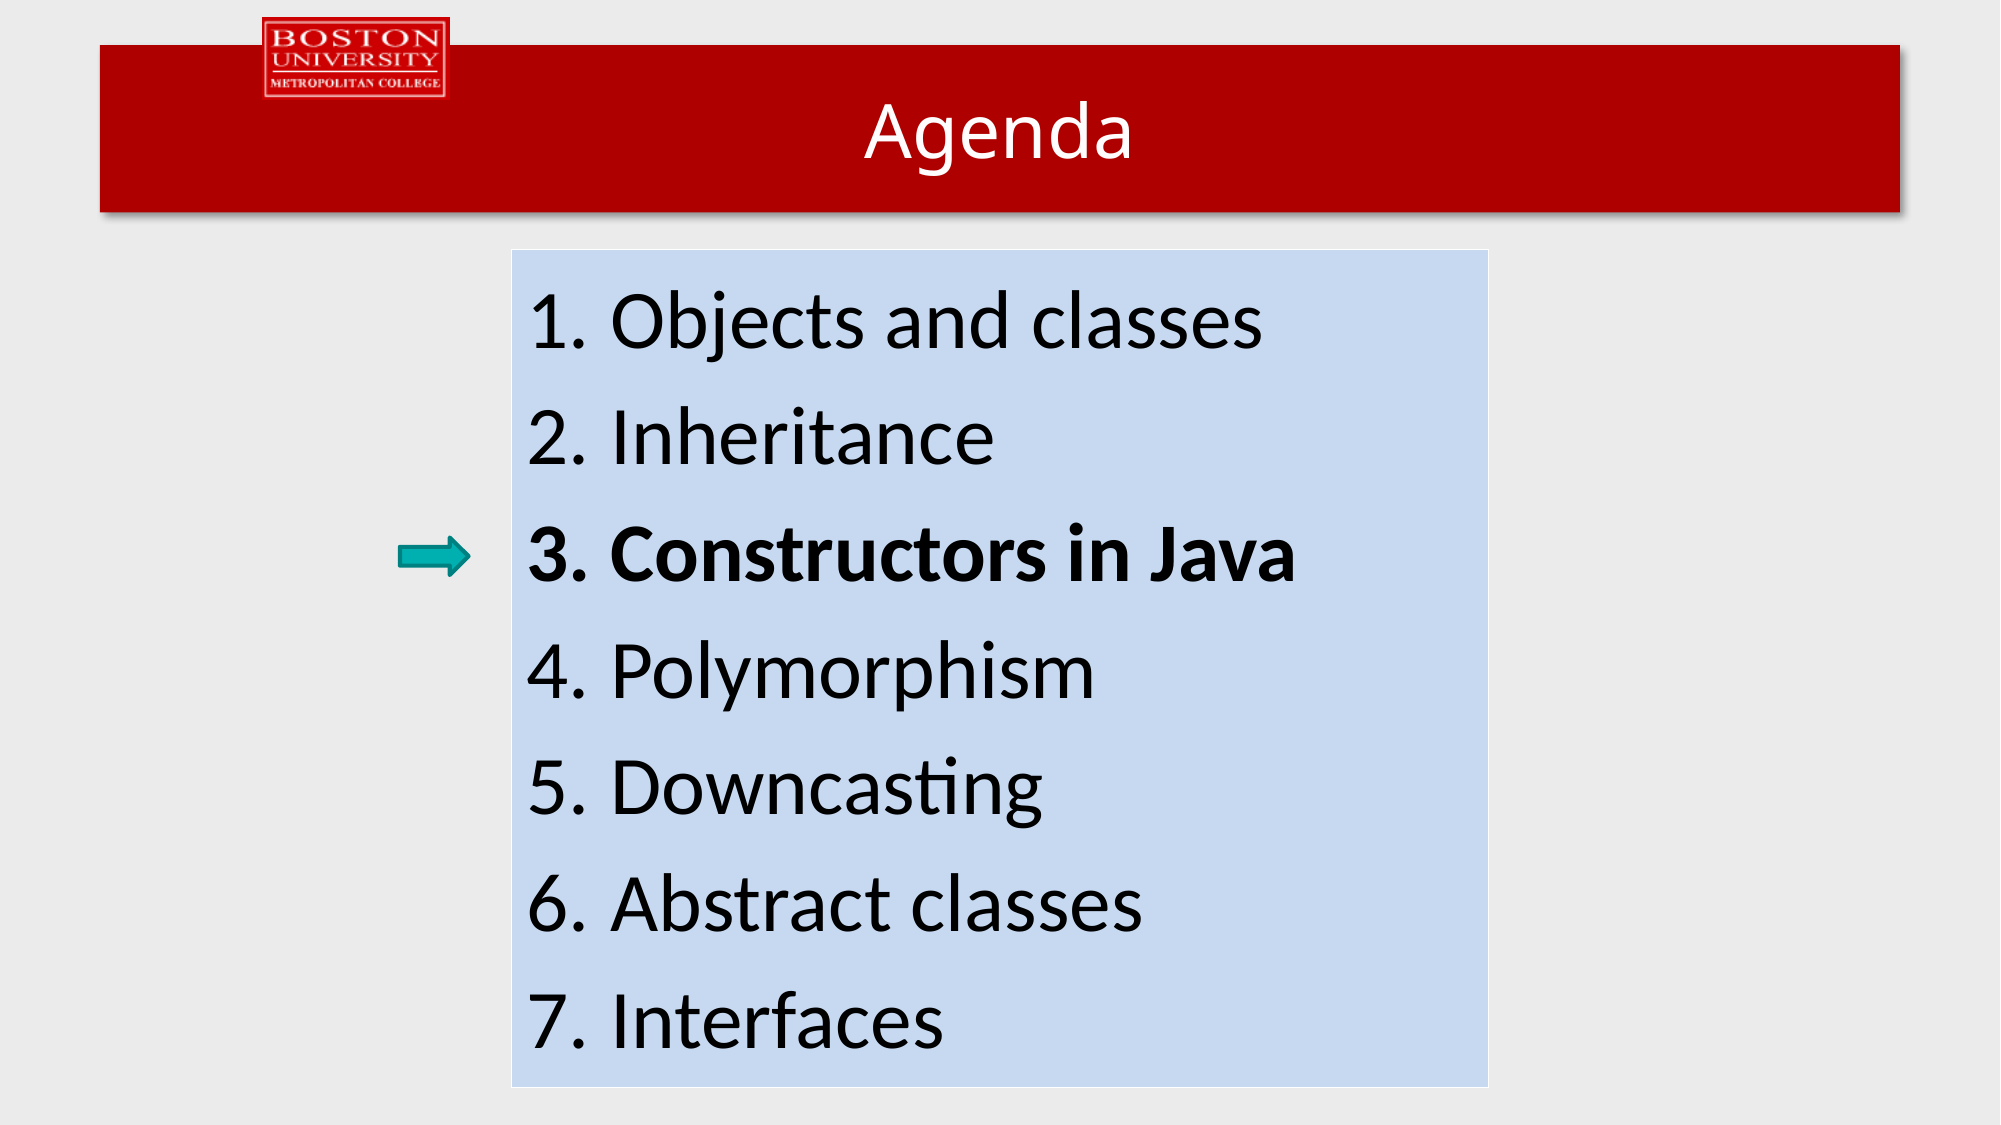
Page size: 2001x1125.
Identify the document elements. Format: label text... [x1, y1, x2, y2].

text_box [397, 535, 471, 577]
picture [262, 17, 451, 101]
list Objects and classes Inheritance Constructors in Java Polymorphism Downcasting Abstract classes Interfaces [511, 249, 1489, 1088]
title Agenda [99, 45, 1900, 213]
